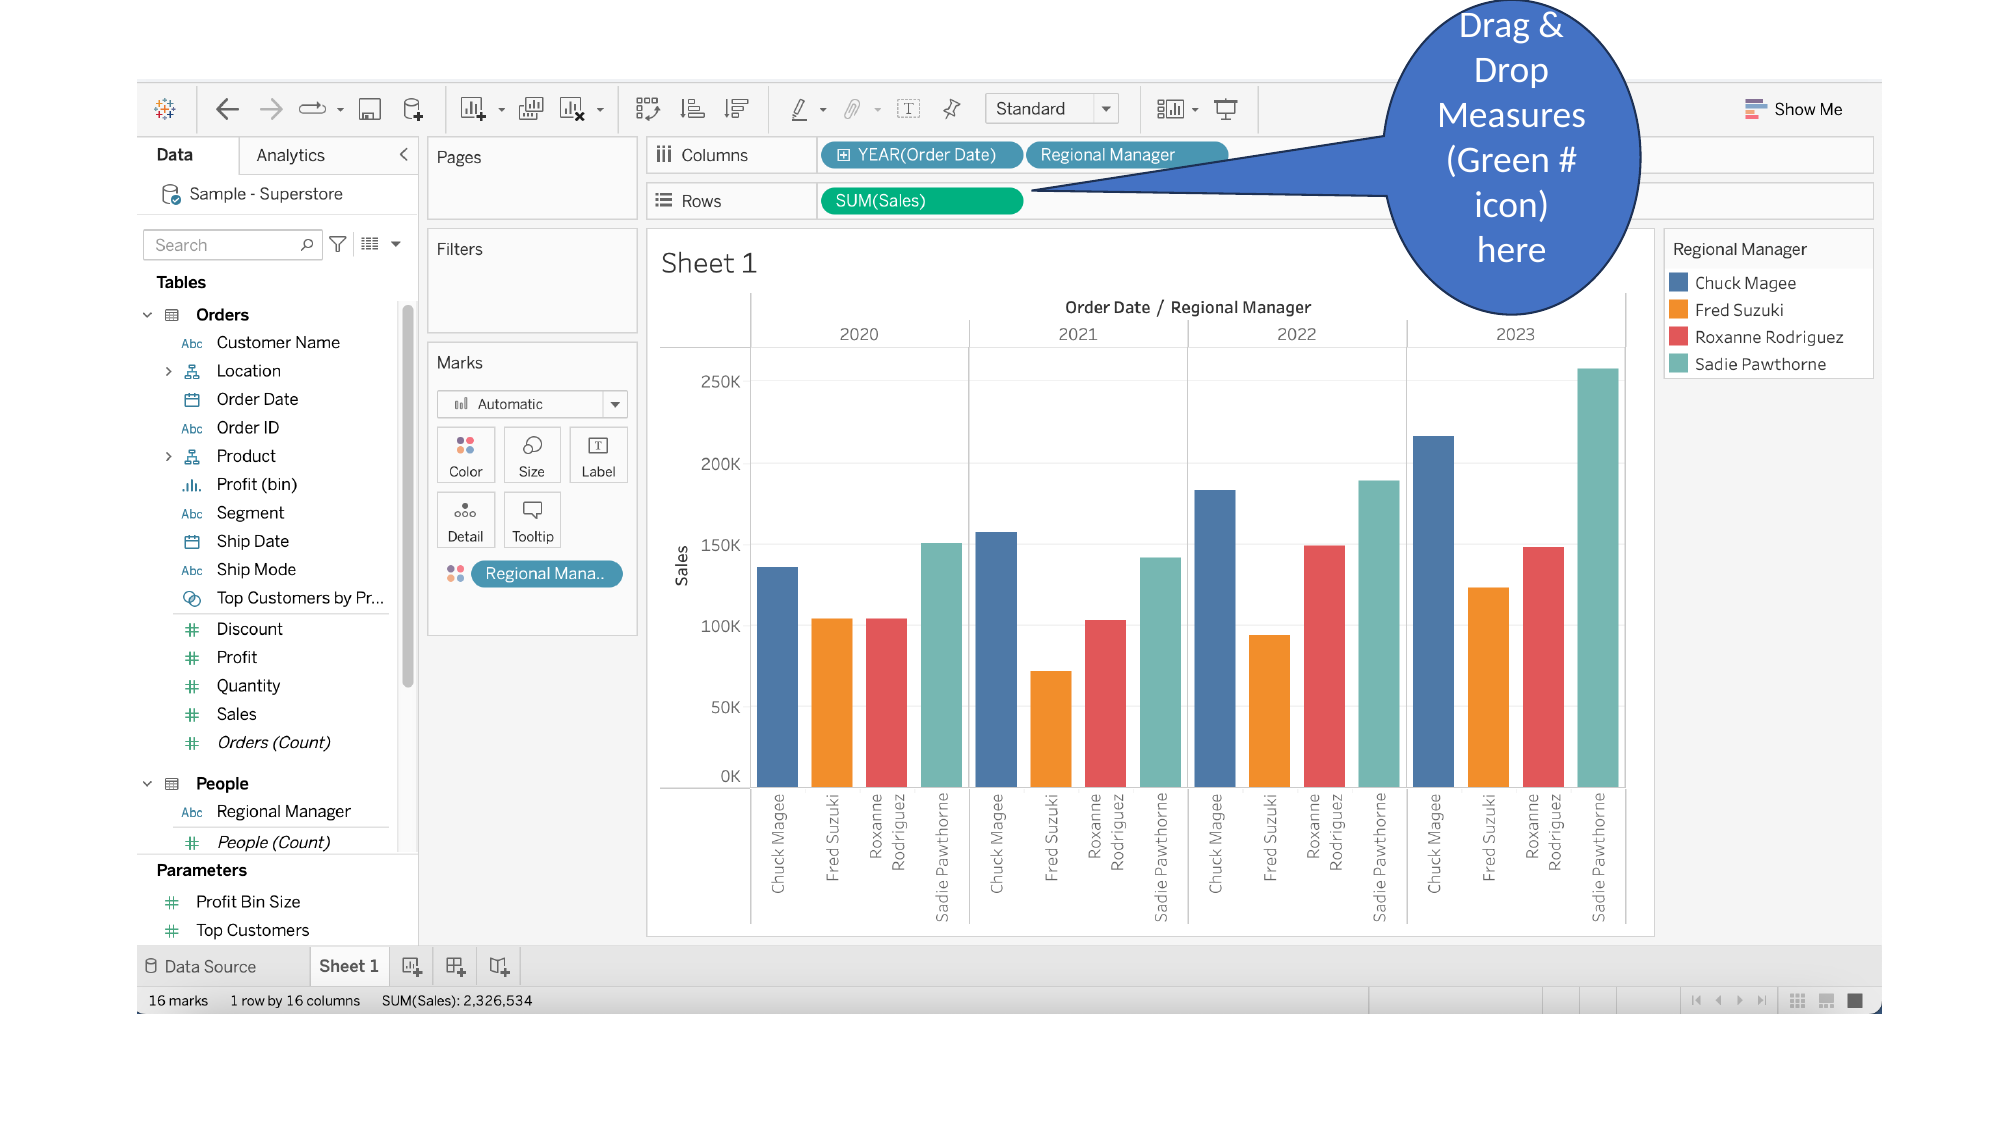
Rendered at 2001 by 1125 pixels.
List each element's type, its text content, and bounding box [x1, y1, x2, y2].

picture [137, 79, 1882, 1014]
text_box Drag & Drop Measures (Green # icon) here [1031, 0, 1642, 316]
